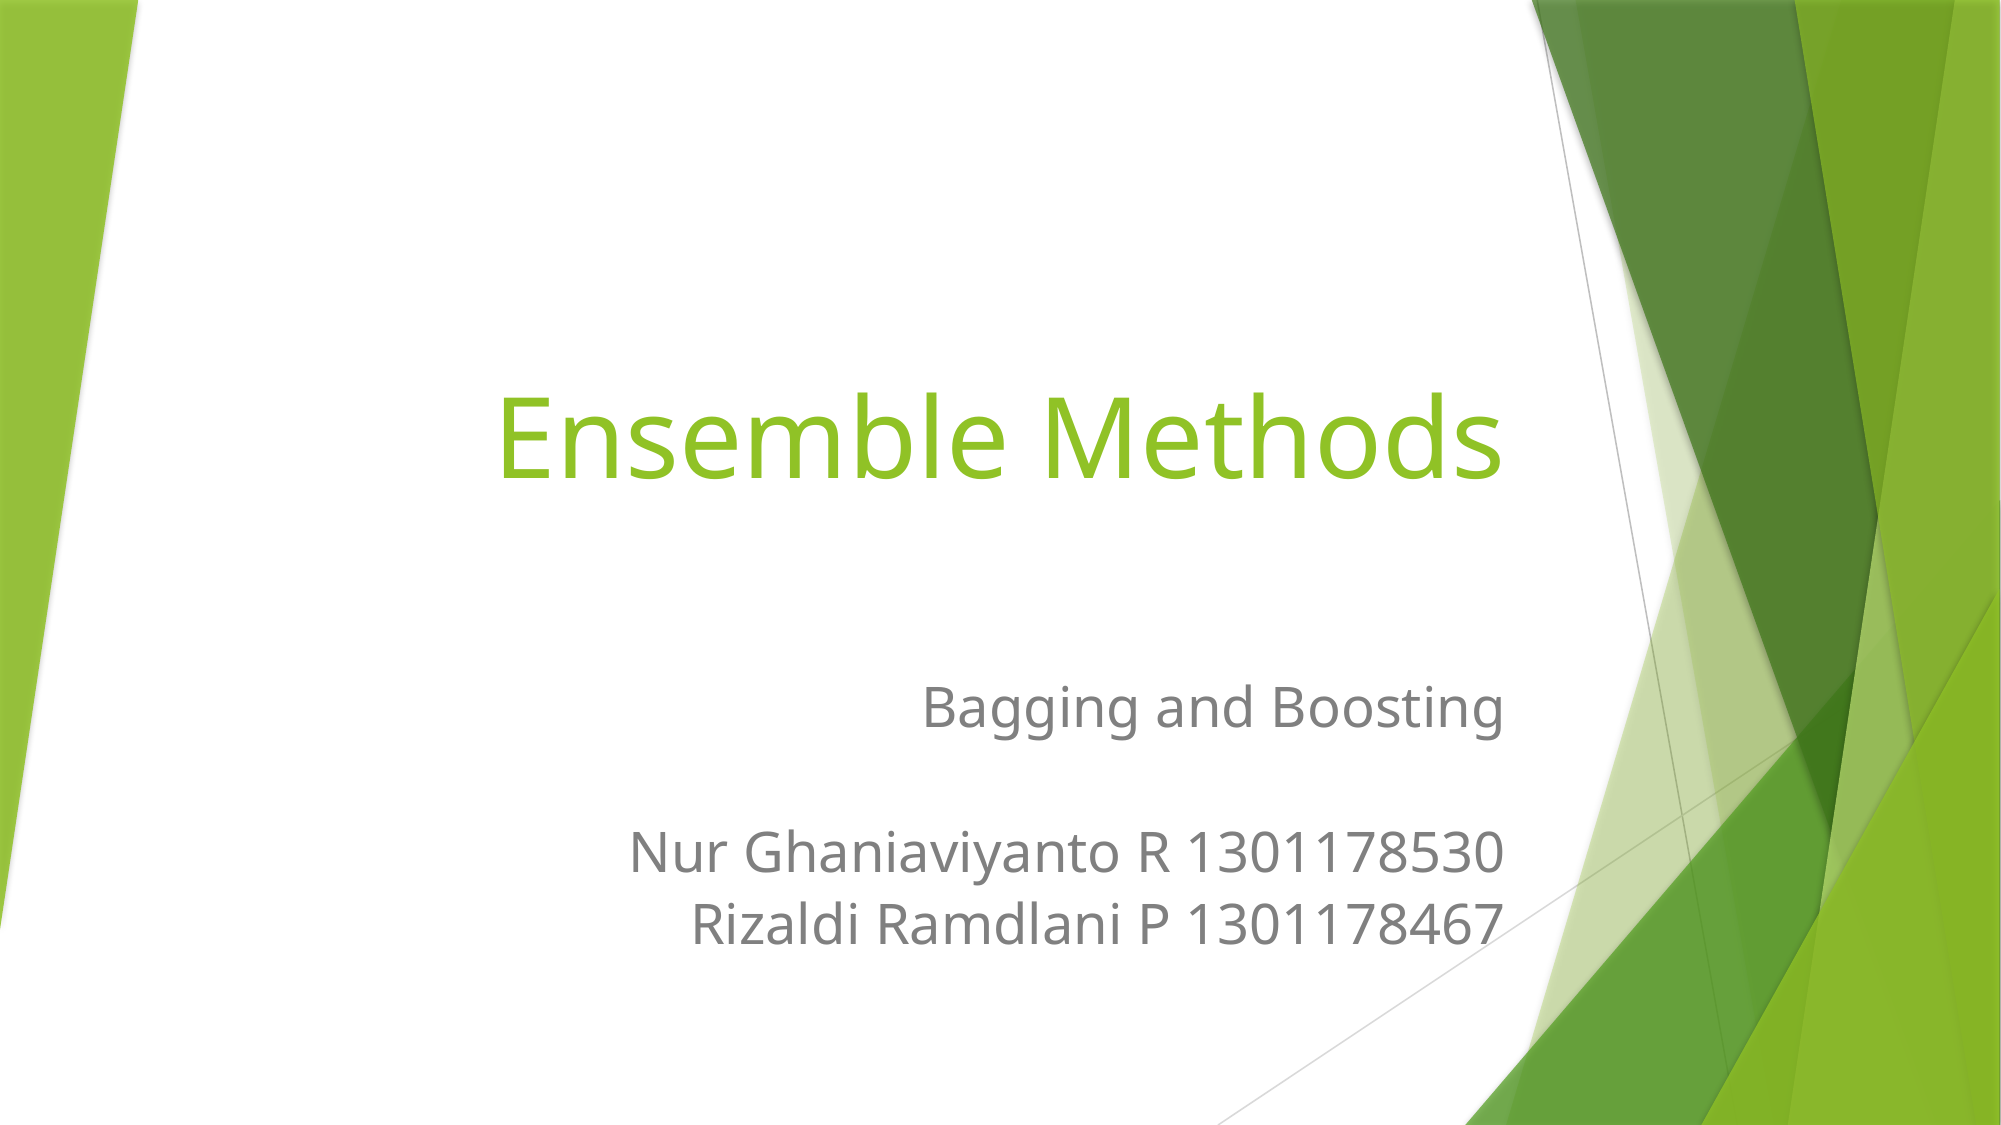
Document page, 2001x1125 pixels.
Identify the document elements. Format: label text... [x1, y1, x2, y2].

title Ensemble Methods [247, 238, 1522, 509]
subtitle Bagging and Boosting Nur Ghaniaviyanto R 1301178530 Rizaldi Ramdlani P 1301178467 [247, 664, 1522, 974]
